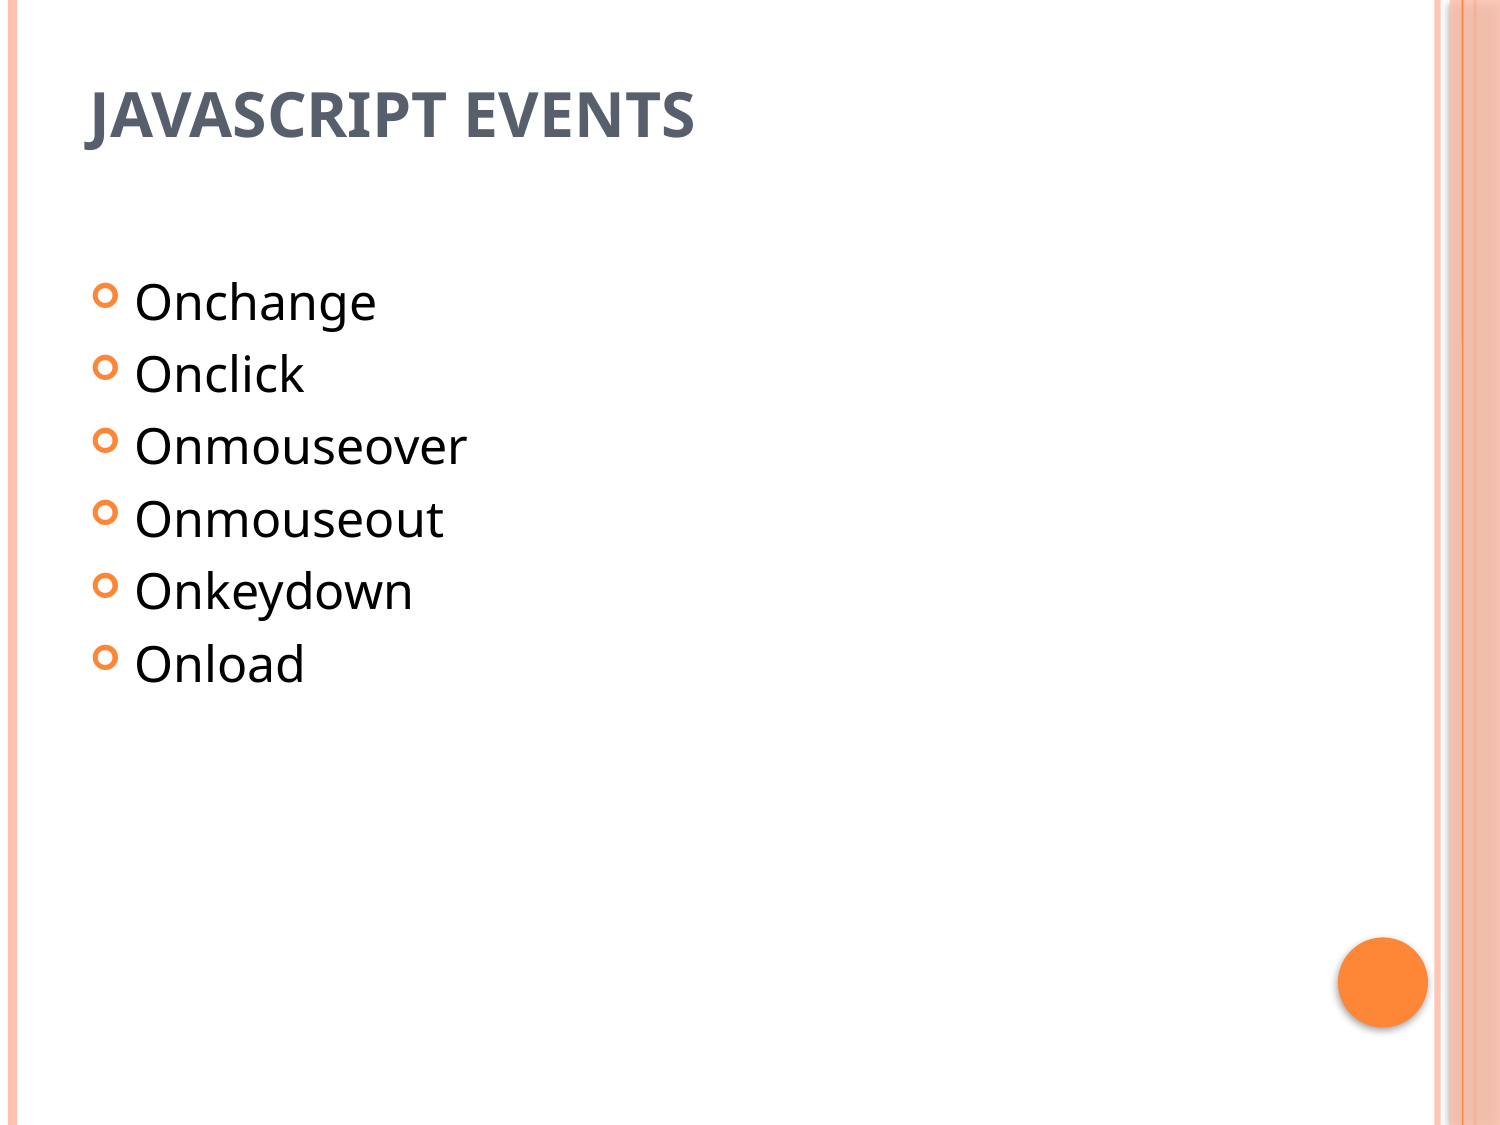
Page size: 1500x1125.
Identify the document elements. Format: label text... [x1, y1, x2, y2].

title JavaScript Events [75, 45, 1300, 233]
list Onchange Onclick Onmouseover Onmouseout Onkeydown Onload [75, 262, 1300, 1062]
